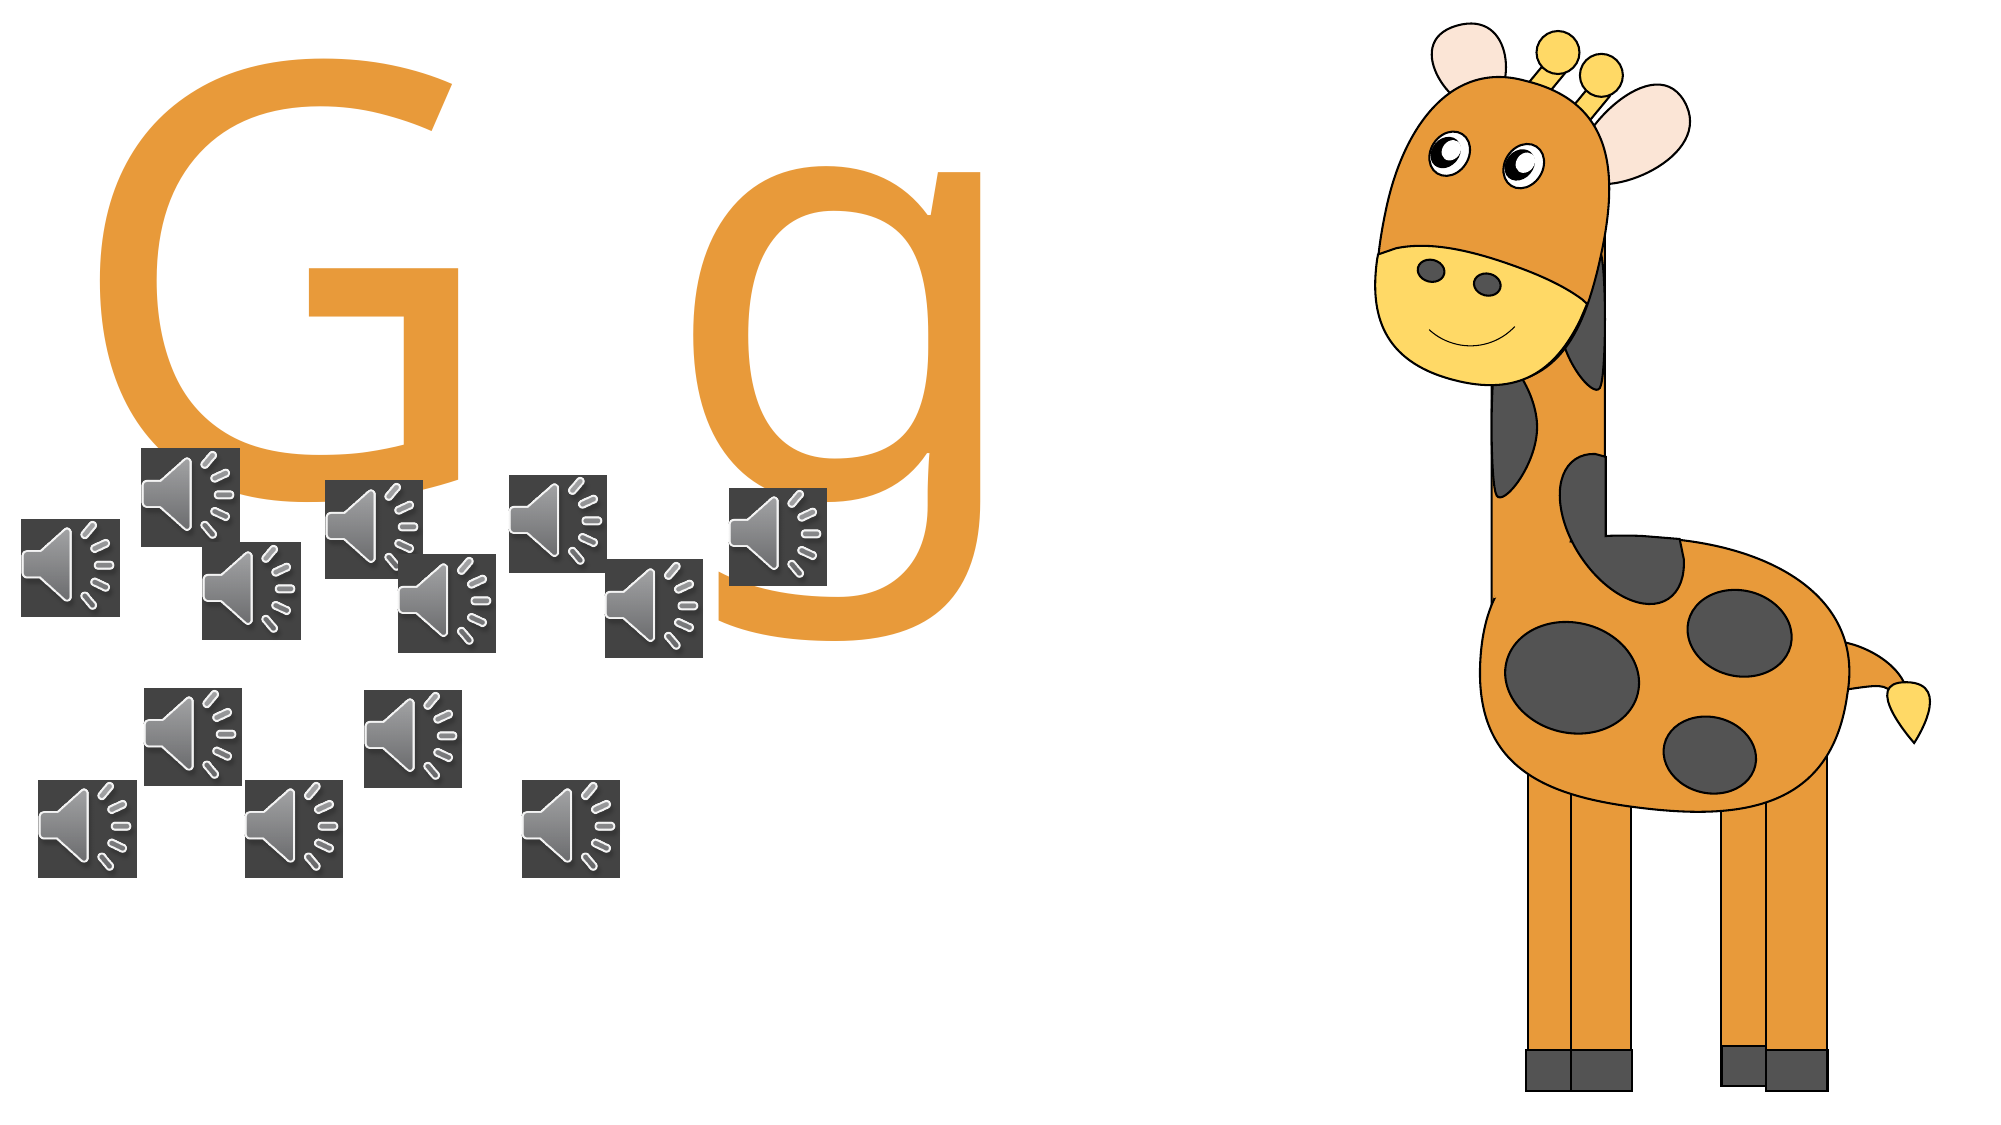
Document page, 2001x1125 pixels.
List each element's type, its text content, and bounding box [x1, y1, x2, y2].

picture [244, 778, 345, 879]
picture [140, 447, 302, 642]
picture [37, 778, 138, 879]
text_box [1362, 22, 1931, 1091]
picture [20, 518, 121, 619]
picture [142, 687, 243, 788]
text_box G g [49, 0, 1240, 625]
picture [363, 688, 464, 789]
picture [727, 486, 828, 587]
picture [520, 778, 621, 879]
picture [324, 479, 498, 654]
picture [507, 473, 705, 659]
